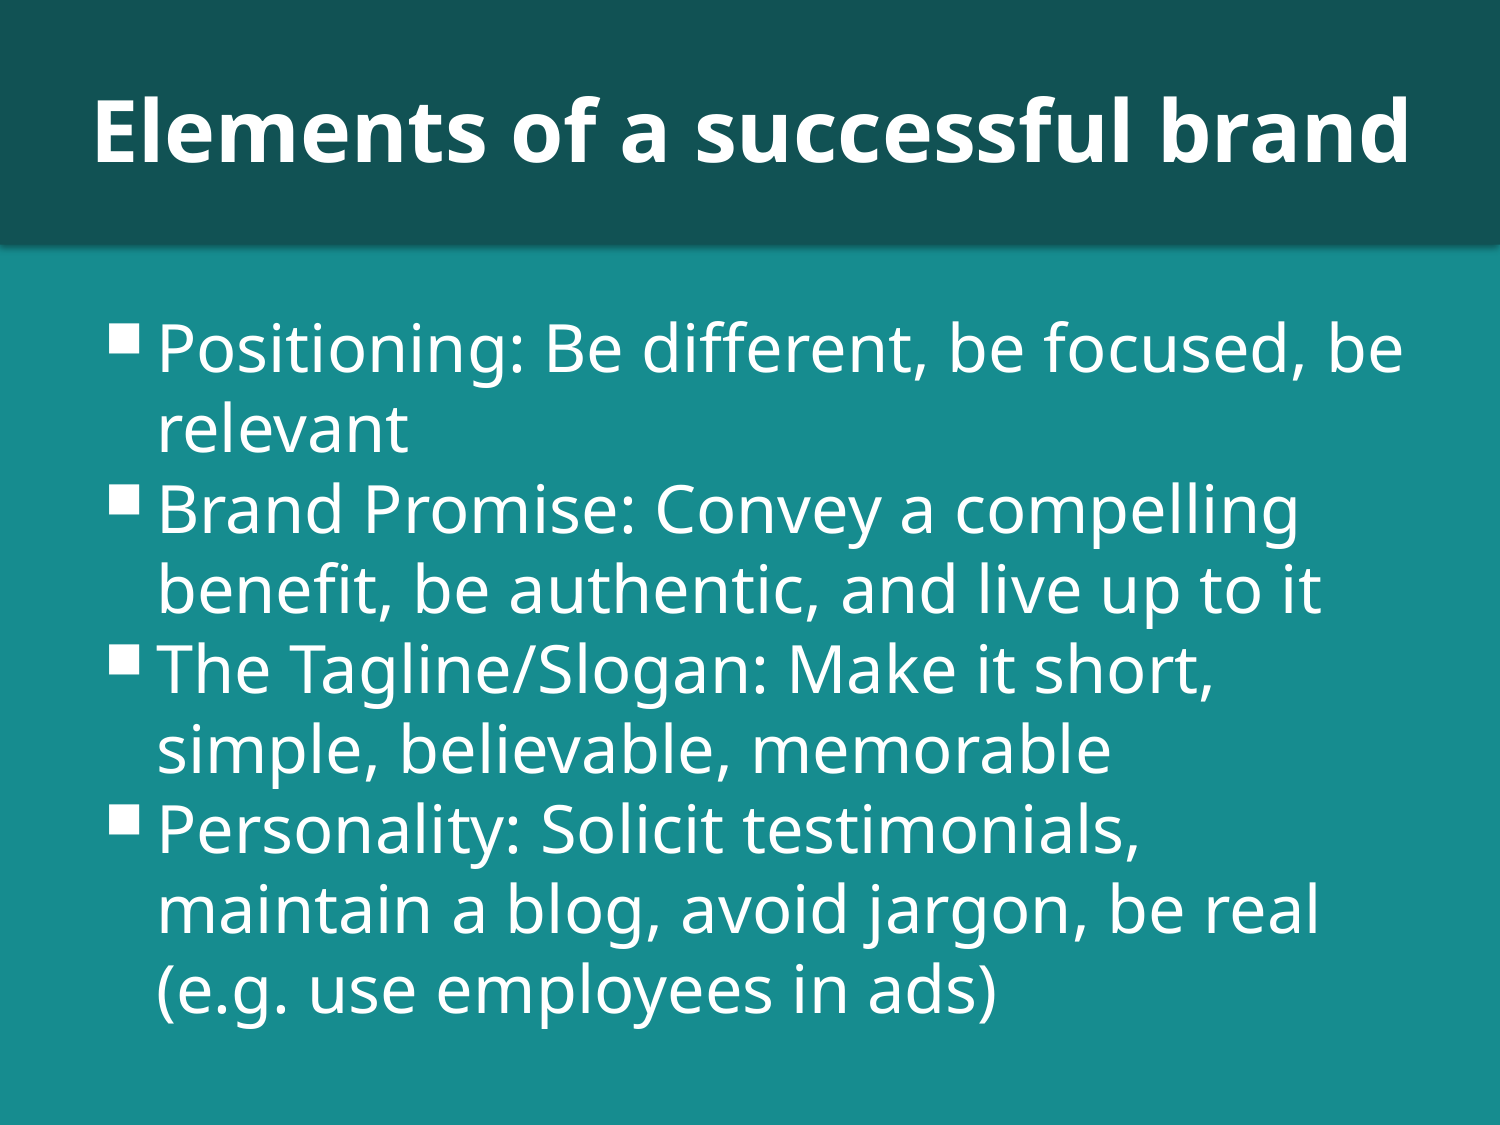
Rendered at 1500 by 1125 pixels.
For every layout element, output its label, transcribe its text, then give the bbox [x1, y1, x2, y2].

list Positioning: Be different, be focused, be relevant Brand Promise: Convey a compelling benefit, be authentic, and live up to it The Tagline/Slogan: Make it short, simple, believable, memorable Personality: Solicit testimonials, maintain a blog, avoid jargon, be real (e.g. use employees in ads) [75, 291, 1425, 1050]
title Elements of a successful brand [75, 25, 1425, 231]
